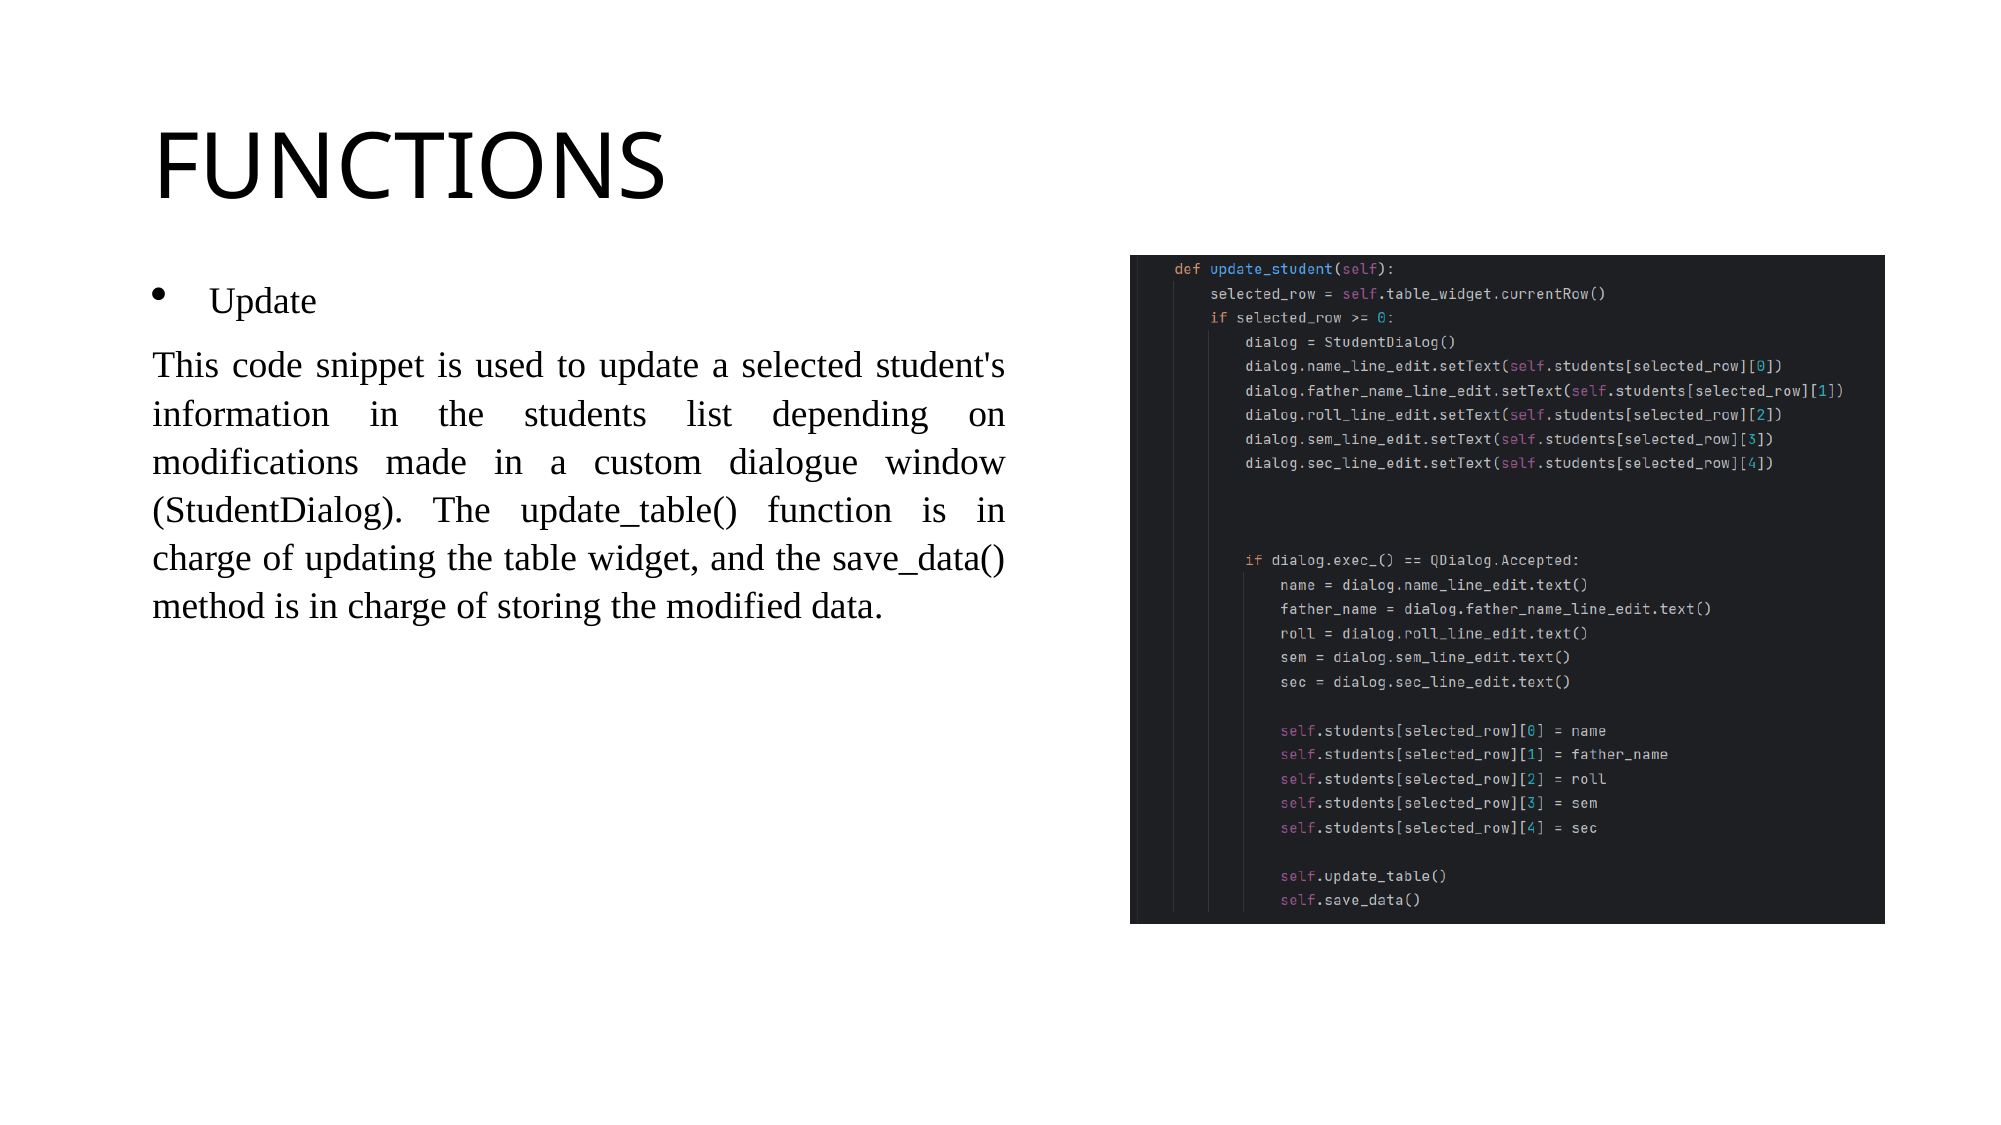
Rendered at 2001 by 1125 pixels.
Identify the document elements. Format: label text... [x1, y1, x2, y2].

title FUNCTIONS [137, 59, 1863, 278]
list Update This code snippet is used to update a selected student's information in the students list depending on modifications made in a custom dialogue window (StudentDialog). The update_table() function is in charge of updating the table widget, and the save_data() method is in charge of storing the modified data. [137, 265, 1022, 732]
picture [1130, 255, 1885, 924]
